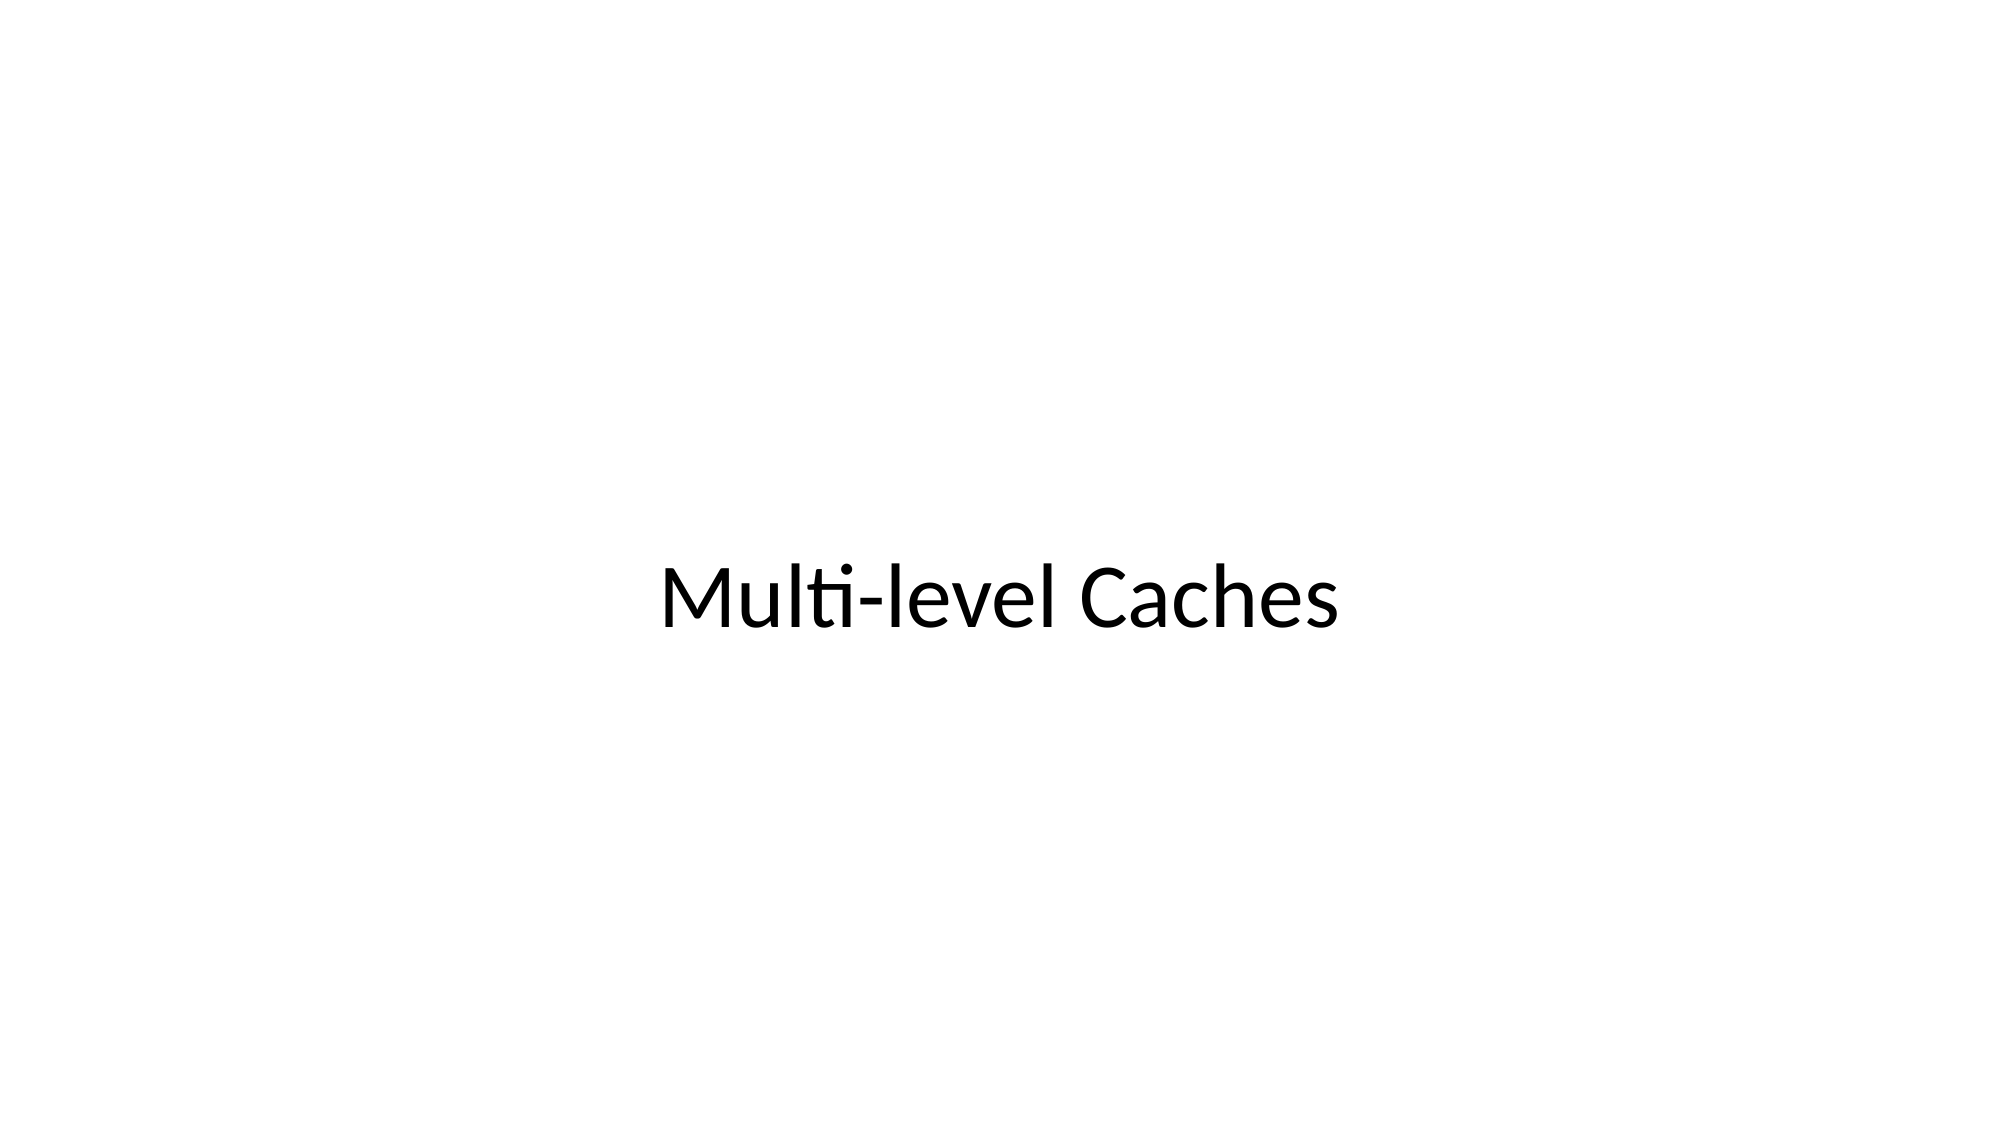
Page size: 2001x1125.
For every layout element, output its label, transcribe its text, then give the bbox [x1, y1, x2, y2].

title Multi-level Caches [99, 496, 1900, 685]
